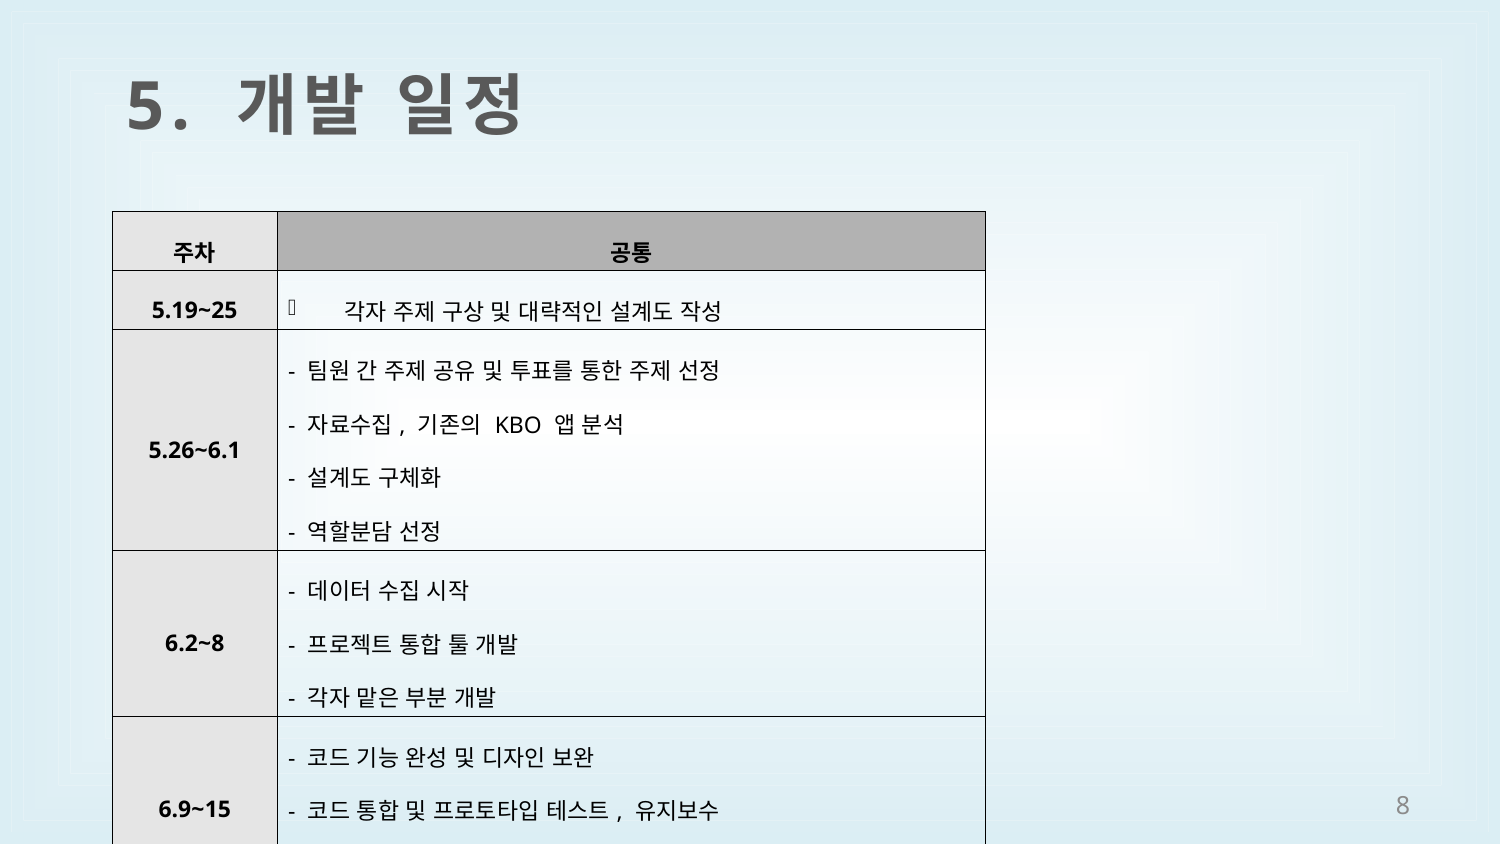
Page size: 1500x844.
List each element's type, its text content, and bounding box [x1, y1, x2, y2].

text_box [313, 211, 1500, 287]
table_cell 각자 주제 구상 및 대략적인 설계도 작성 [278, 271, 985, 329]
slide_number 8 [1074, 782, 1425, 827]
table_cell - 데이터 수집 시작 - 프로젝트 통합 툴 개발 - 각자 맡은 부분 개발 [278, 551, 985, 716]
table_cell - 팀원 간 주제 공유 및 투표를 통한 주제 선정 - 자료수집, 기존의 KBO 앱 분석 - 설계도 구체화 - 역할분담 선정 [278, 330, 985, 550]
table_cell 5.19~25 [113, 271, 277, 329]
table_cell 6.9~15 [113, 717, 277, 844]
text_box 5. 개발 일정 [112, 55, 1081, 151]
table_header 공통 [278, 212, 313, 270]
table_header 주차 [113, 212, 277, 270]
table_cell 5.26~6.1 [113, 330, 277, 550]
table_cell - 코드 기능 완성 및 디자인 보완 - 코드 통합 및 프로토타입 테스트, 유지보수 - 보고서 및 발표자료 작성 [278, 717, 985, 844]
table_cell 6.2~8 [113, 551, 277, 716]
